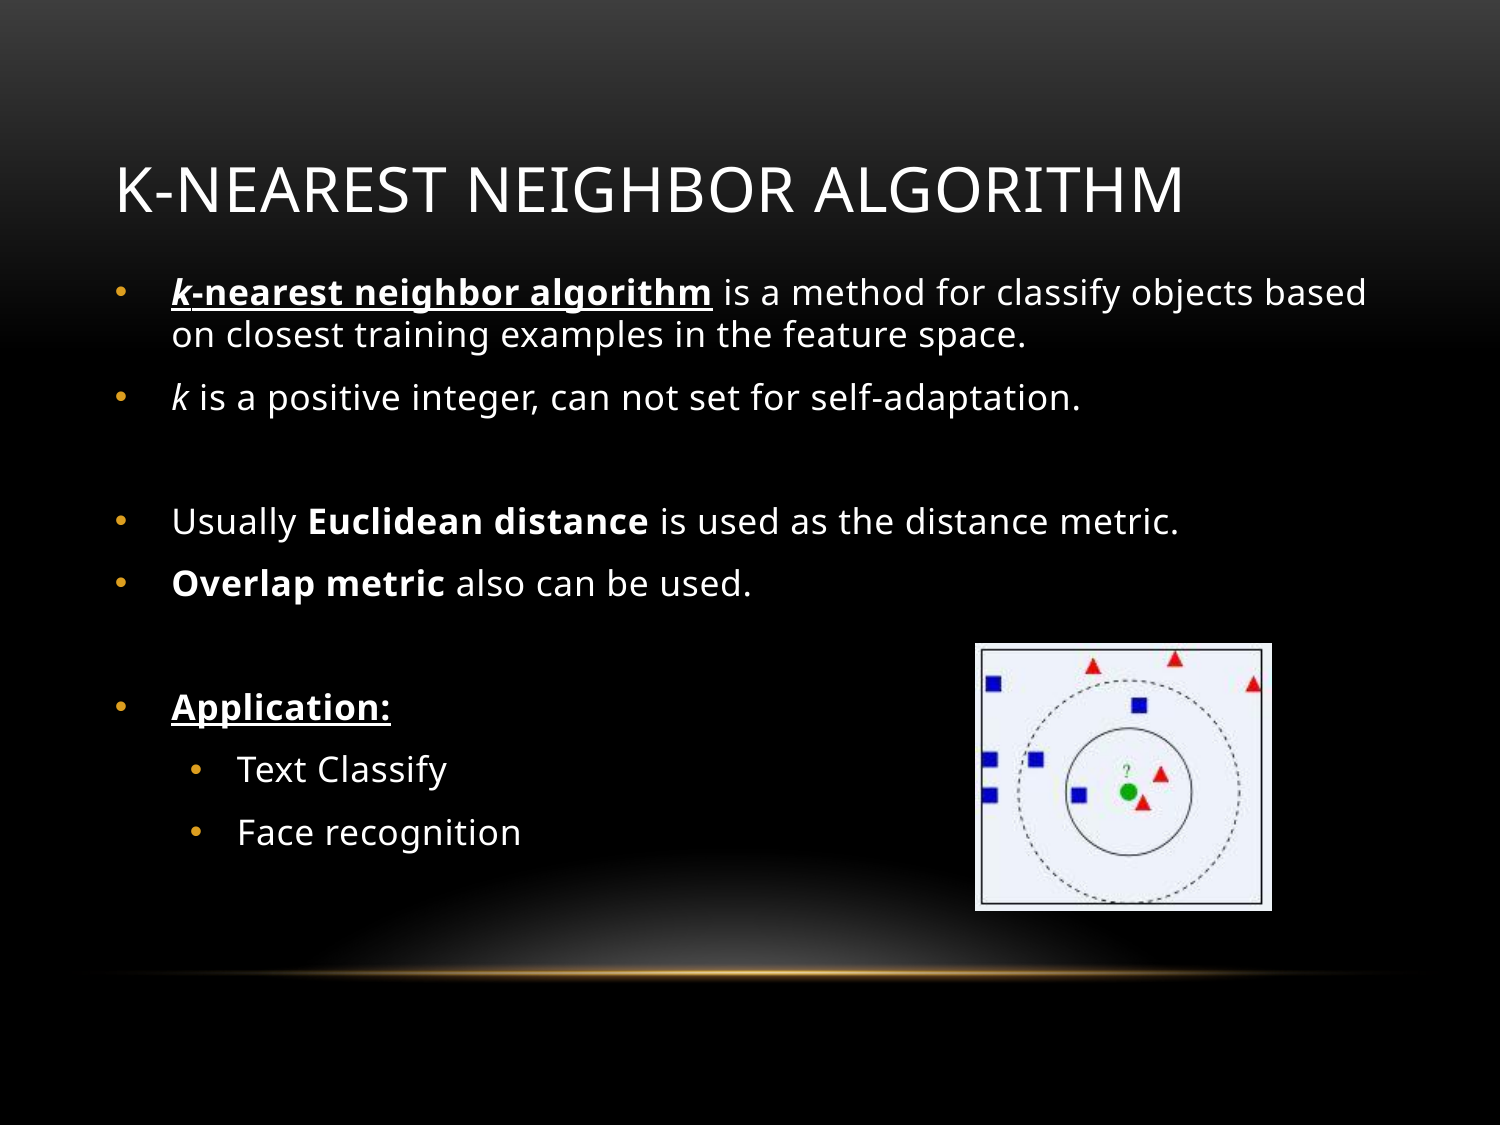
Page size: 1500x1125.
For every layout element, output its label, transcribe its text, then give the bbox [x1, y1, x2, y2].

list k-nearest neighbor algorithm is a method for classify objects based on closest training examples in the feature space. k is a positive integer, can not set for self-adaptation. Usually Euclidean distance is used as the distance metric. Overlap metric also can be used. Application: Text Classify Face recognition [99, 262, 1400, 938]
picture [0, 0, 1500, 1125]
title K-Nearest Neighbor ALGORITHM [99, 45, 1400, 233]
